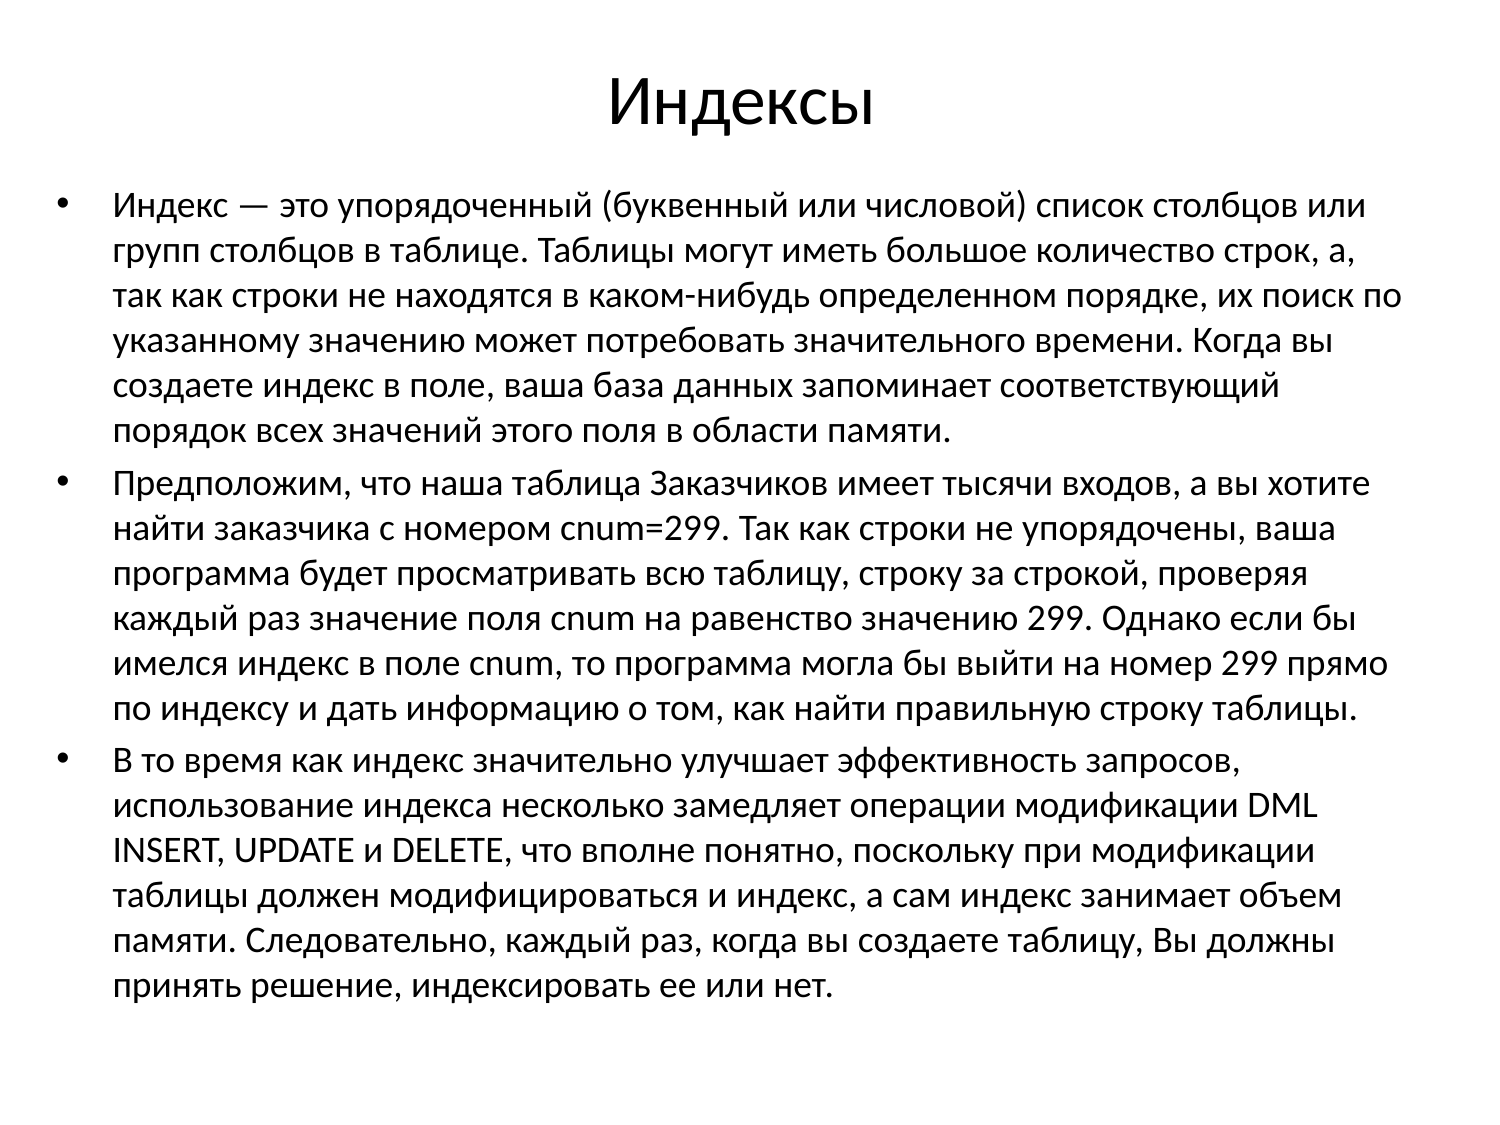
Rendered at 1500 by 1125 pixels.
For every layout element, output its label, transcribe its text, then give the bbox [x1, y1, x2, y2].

title Индексы [75, 45, 1425, 172]
list Индекс — это упорядоченный (буквенный или числовой) список столбцов или групп столбцов в таблице. Таблицы могут иметь большое количество строк, а, так как строки не находятся в каком-нибудь определенном порядке, их поиск по указанному значению может потребовать значительного времени. Когда вы создаете индекс в поле, ваша база данных запоминает соответствующий порядок всех значений этого поля в области памяти. Предположим, что наша таблица Заказчиков имеет тысячи входов, а вы хотите найти заказчика с номером cnum=299. Так как строки не упорядочены, ваша программа будет просматривать всю таблицу, строку за строкой, проверяя каждый раз значение поля cnum на равенство значению 299. Однако если бы имелся индекс в поле cnum, то программа могла бы выйти на номер 299 прямо по индексу и дать информацию о том, как найти правильную строку таблицы. В то время как индекс значительно улучшает эффективность запросов, использование индекса несколько замедляет операции модификации DML INSERT, UPDATE и DELETE, что вполне понятно, поскольку при модификации таблицы должен модифицироваться и индекс, а сам индекс занимает объем памяти. Следовательно, каждый раз, когда вы создаете таблицу, Вы должны принять решение, индексировать ее или нет. [41, 172, 1425, 1005]
